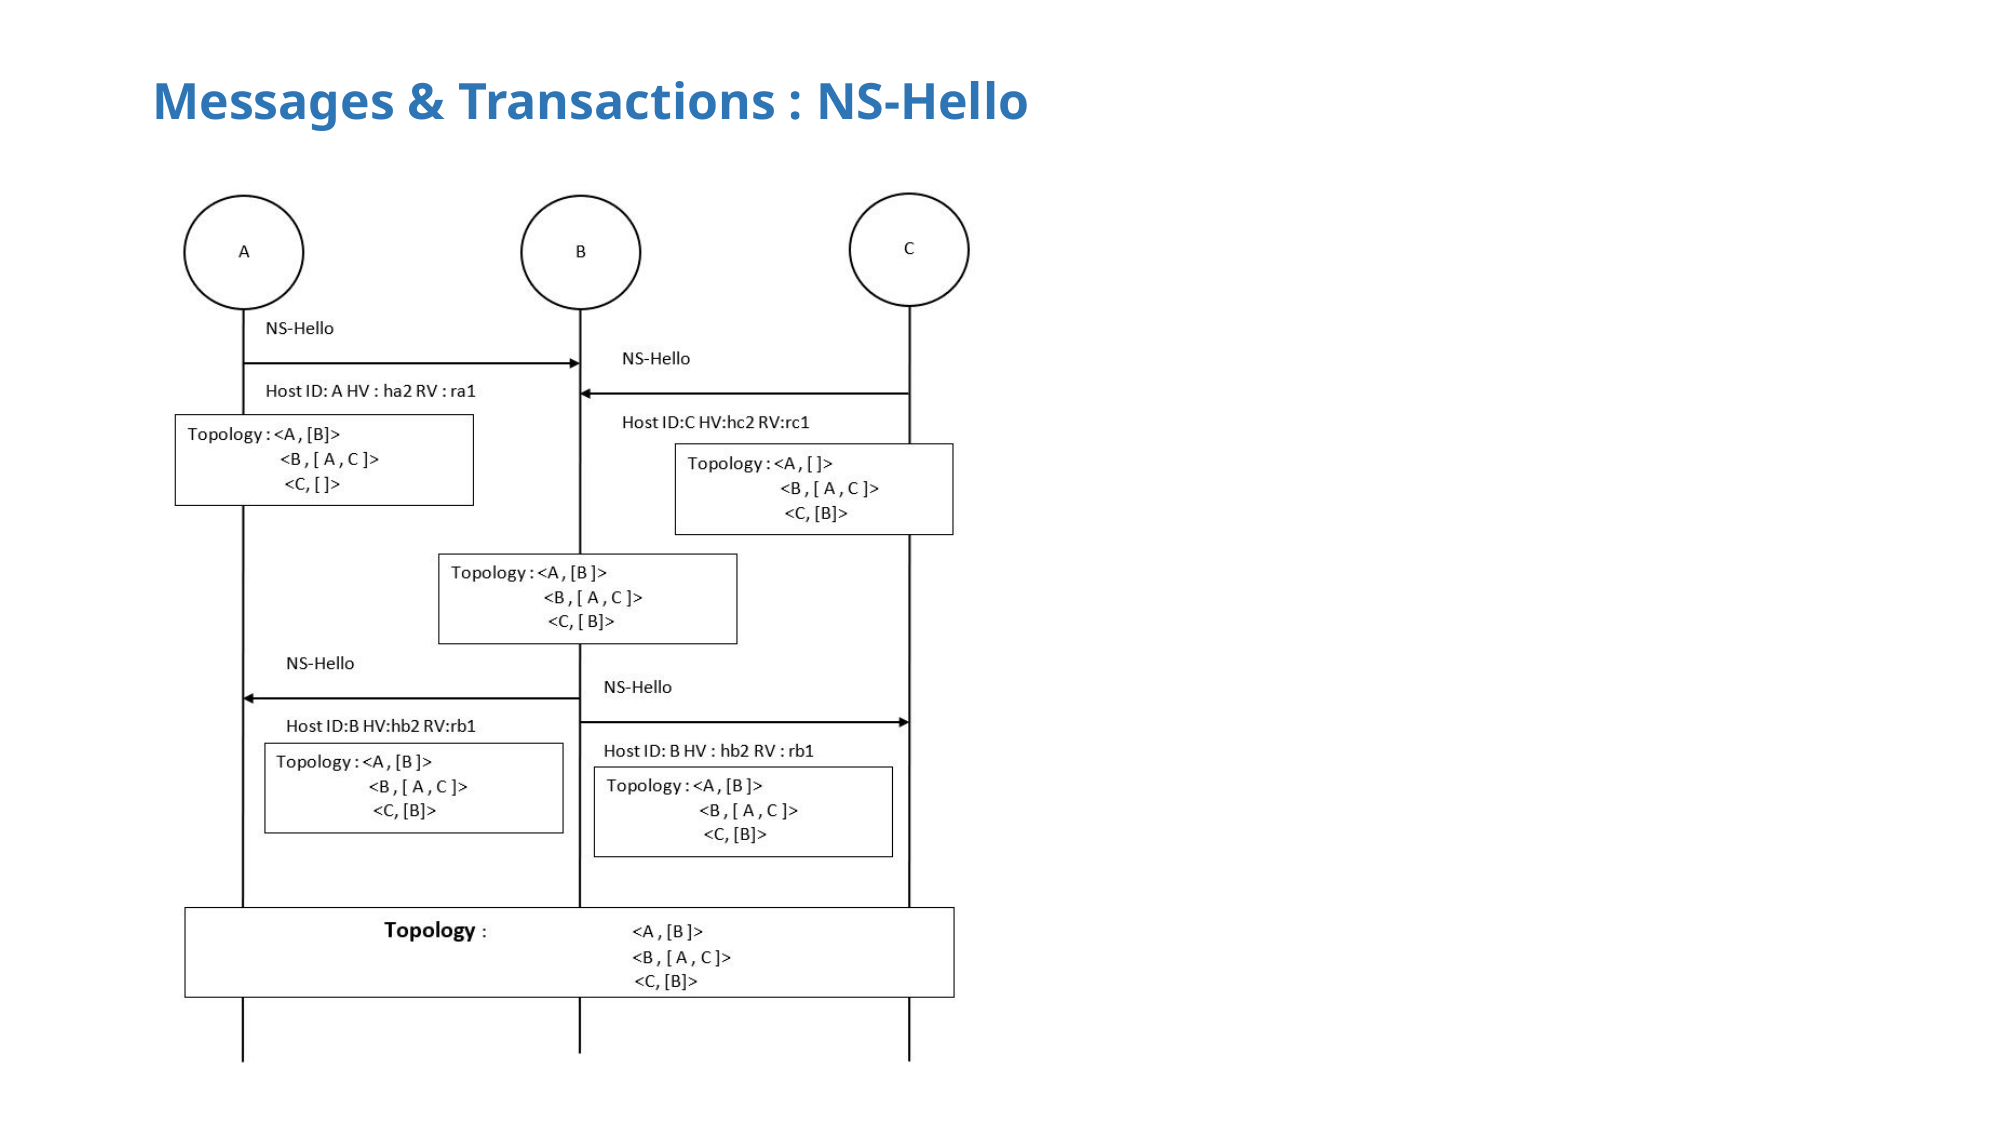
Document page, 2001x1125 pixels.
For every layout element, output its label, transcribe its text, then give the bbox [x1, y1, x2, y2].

picture [137, 172, 1000, 1107]
title Messages & Transactions : NS-Hello [137, 51, 1863, 156]
